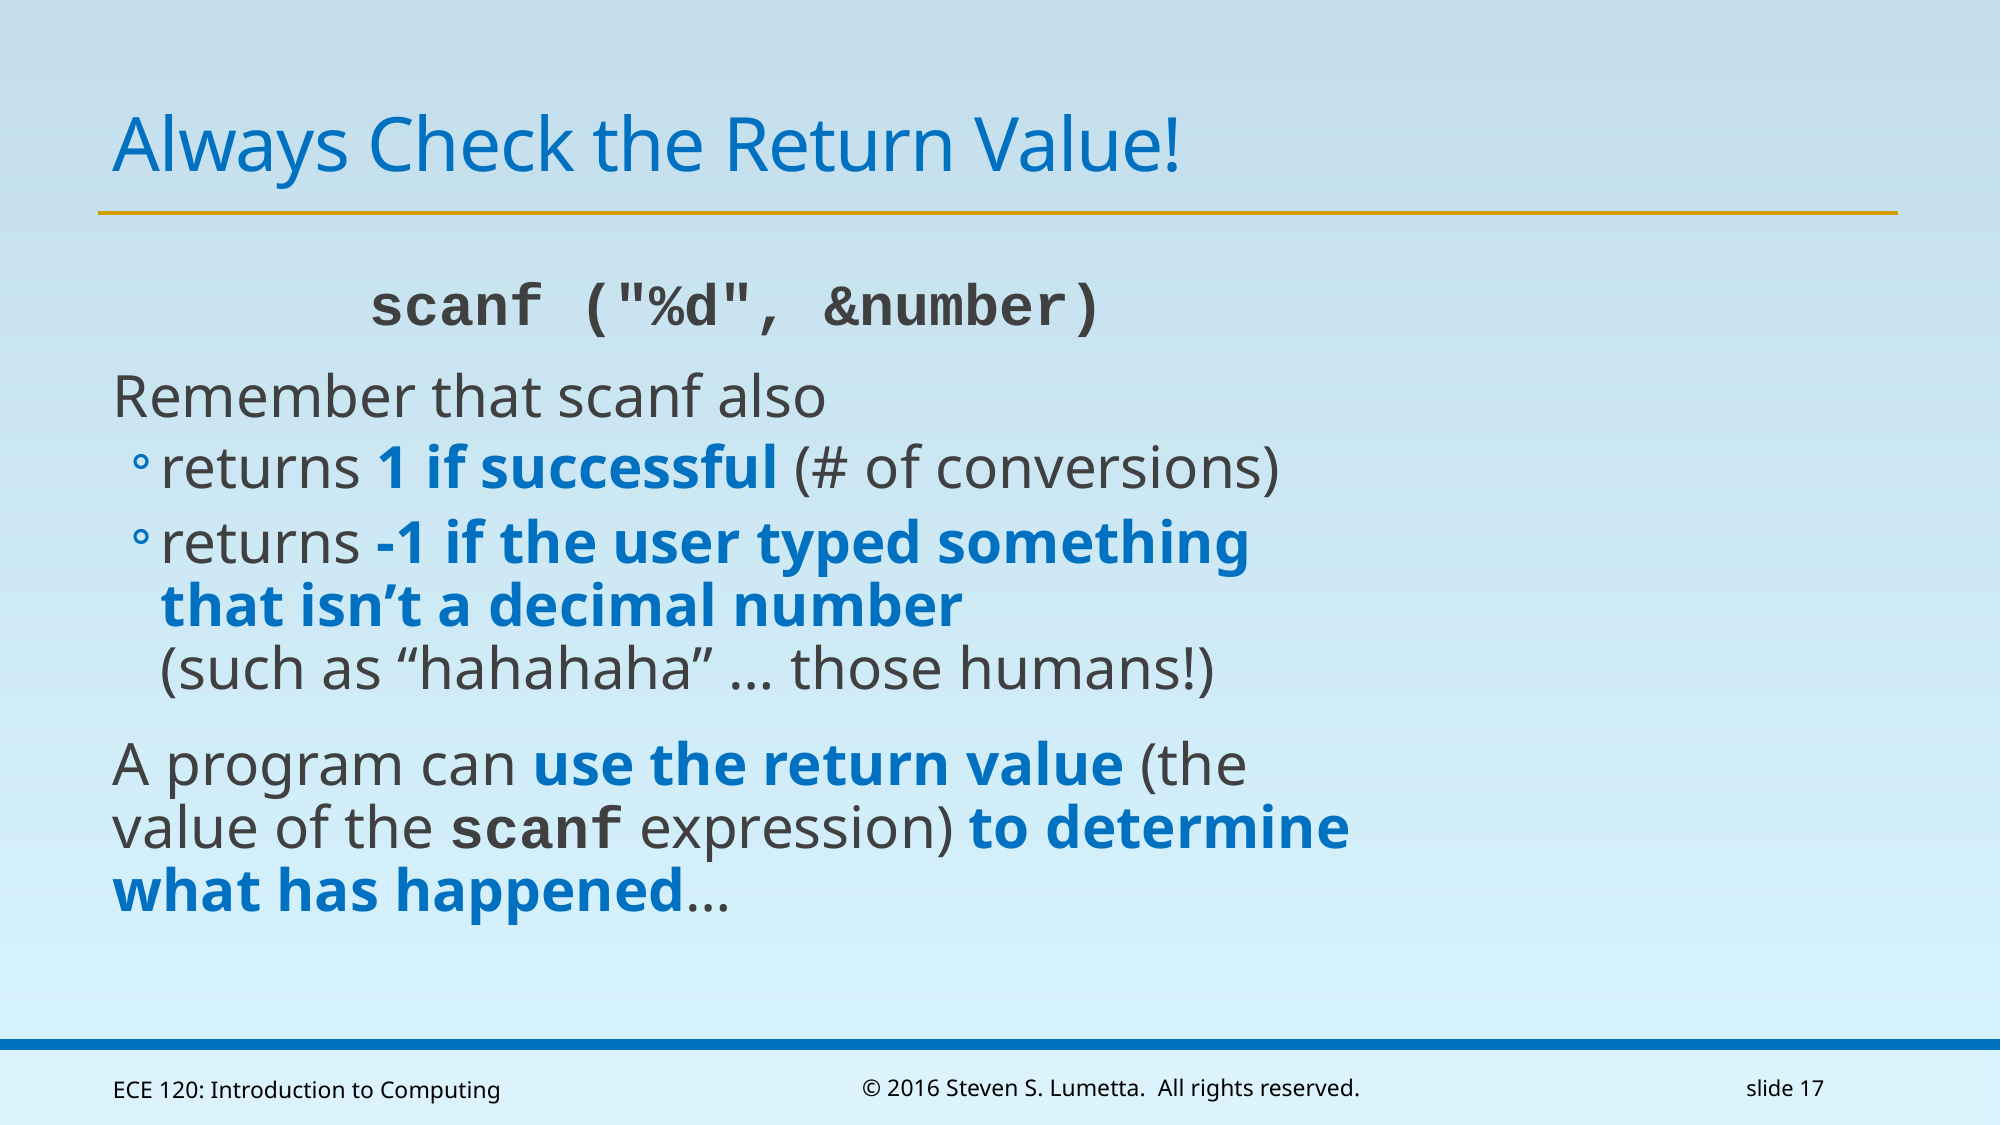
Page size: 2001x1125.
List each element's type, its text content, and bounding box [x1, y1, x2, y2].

list scanf ("%d", &number) Remember that scanf also returns 1 if successful (# of conversions) returns -1 if the user typed something that isn’t a decimal number (such as “hahahaha” … those humans!) A program can use the return value (the value of the scanf expression) to determine what has happened… [97, 267, 1377, 963]
slide_number ECE 120: Introduction to Computing [97, 1059, 586, 1120]
footer © 2016 Steven S. Lumetta. All rights reserved. [604, 1059, 1376, 1120]
slide_number slide 17 [1624, 1059, 1840, 1120]
title Always Check the Return Value! [97, 88, 1900, 194]
